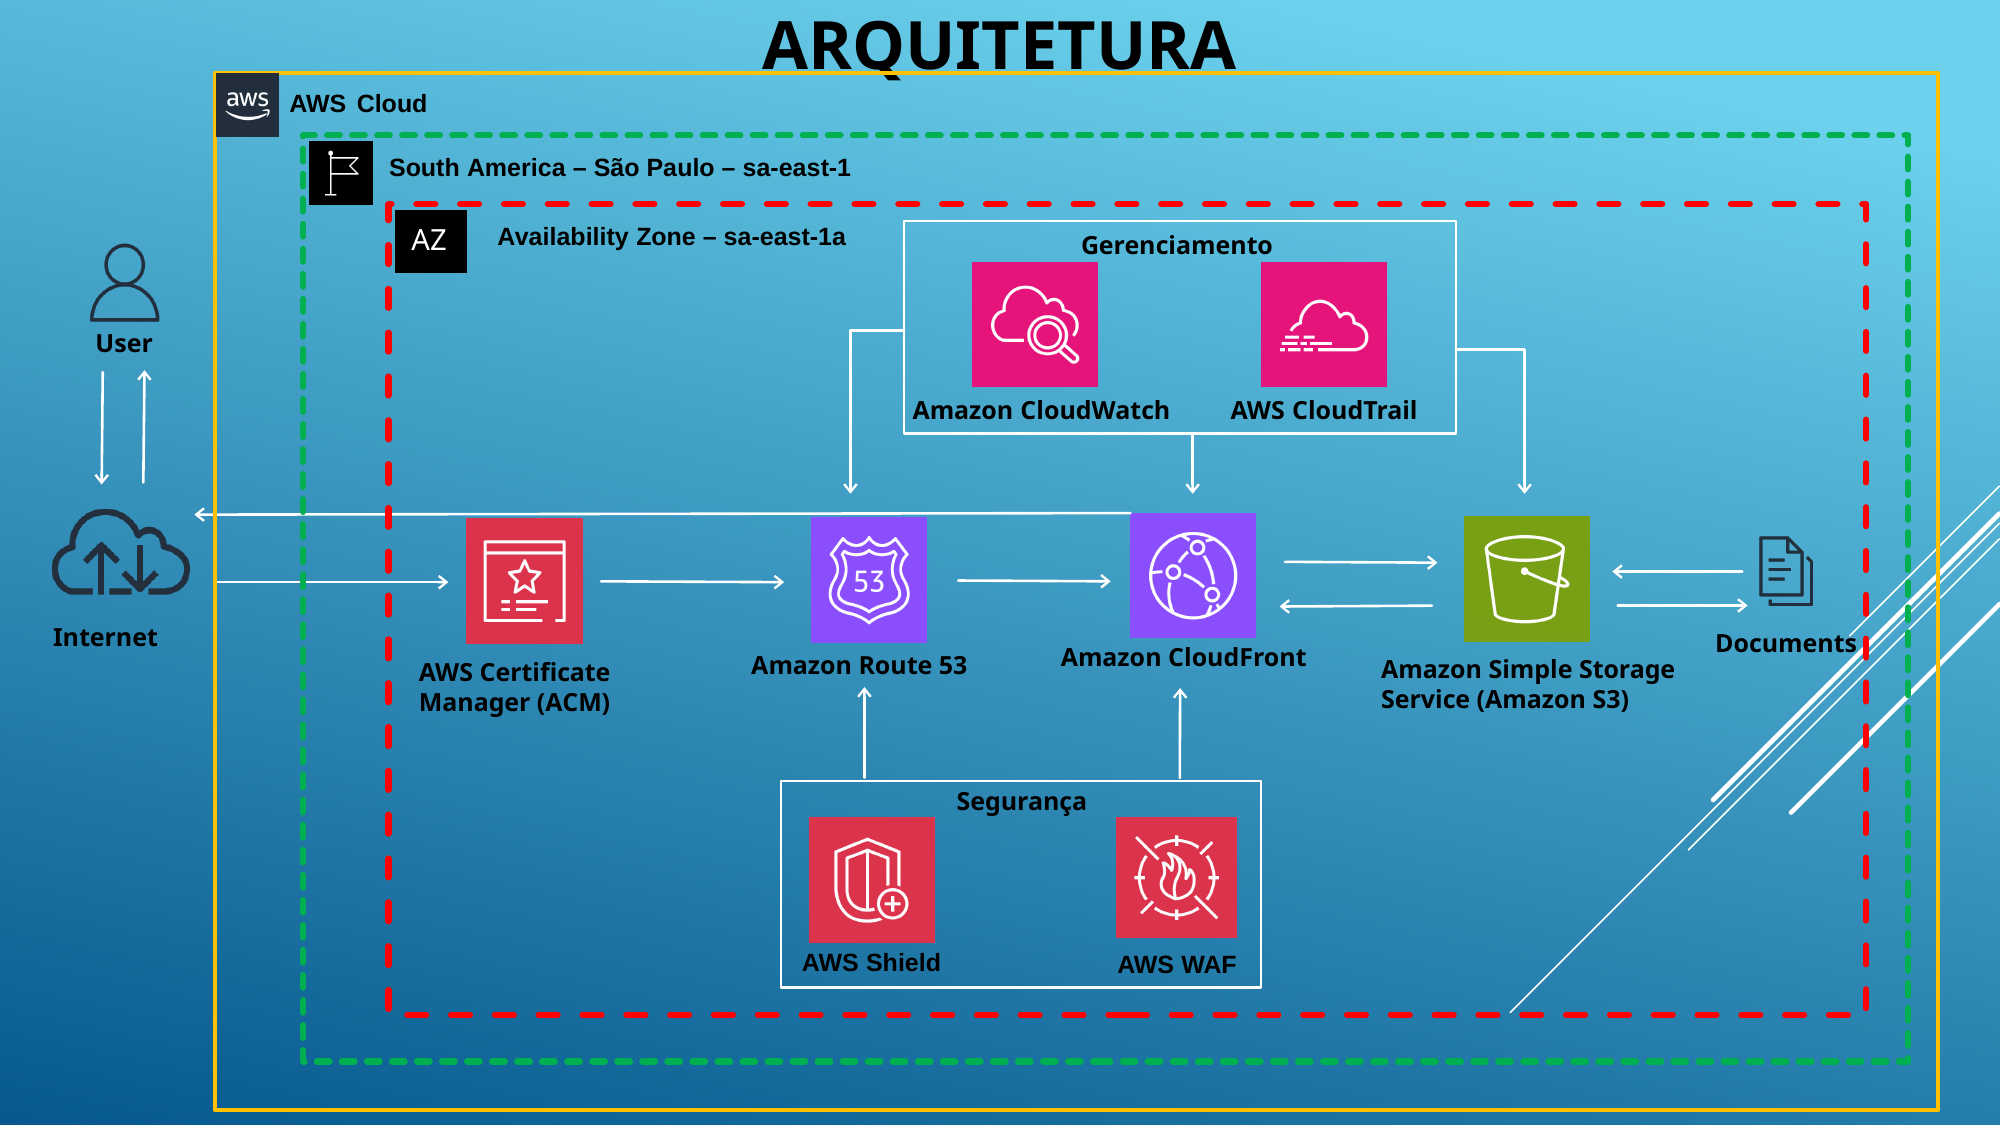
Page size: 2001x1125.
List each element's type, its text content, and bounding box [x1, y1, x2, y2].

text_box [388, 203, 1867, 1016]
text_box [30, 476, 196, 660]
text_box ARQUITETURA [697, 0, 1303, 67]
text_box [214, 67, 1939, 1111]
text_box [302, 135, 1909, 1062]
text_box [28, 240, 214, 372]
